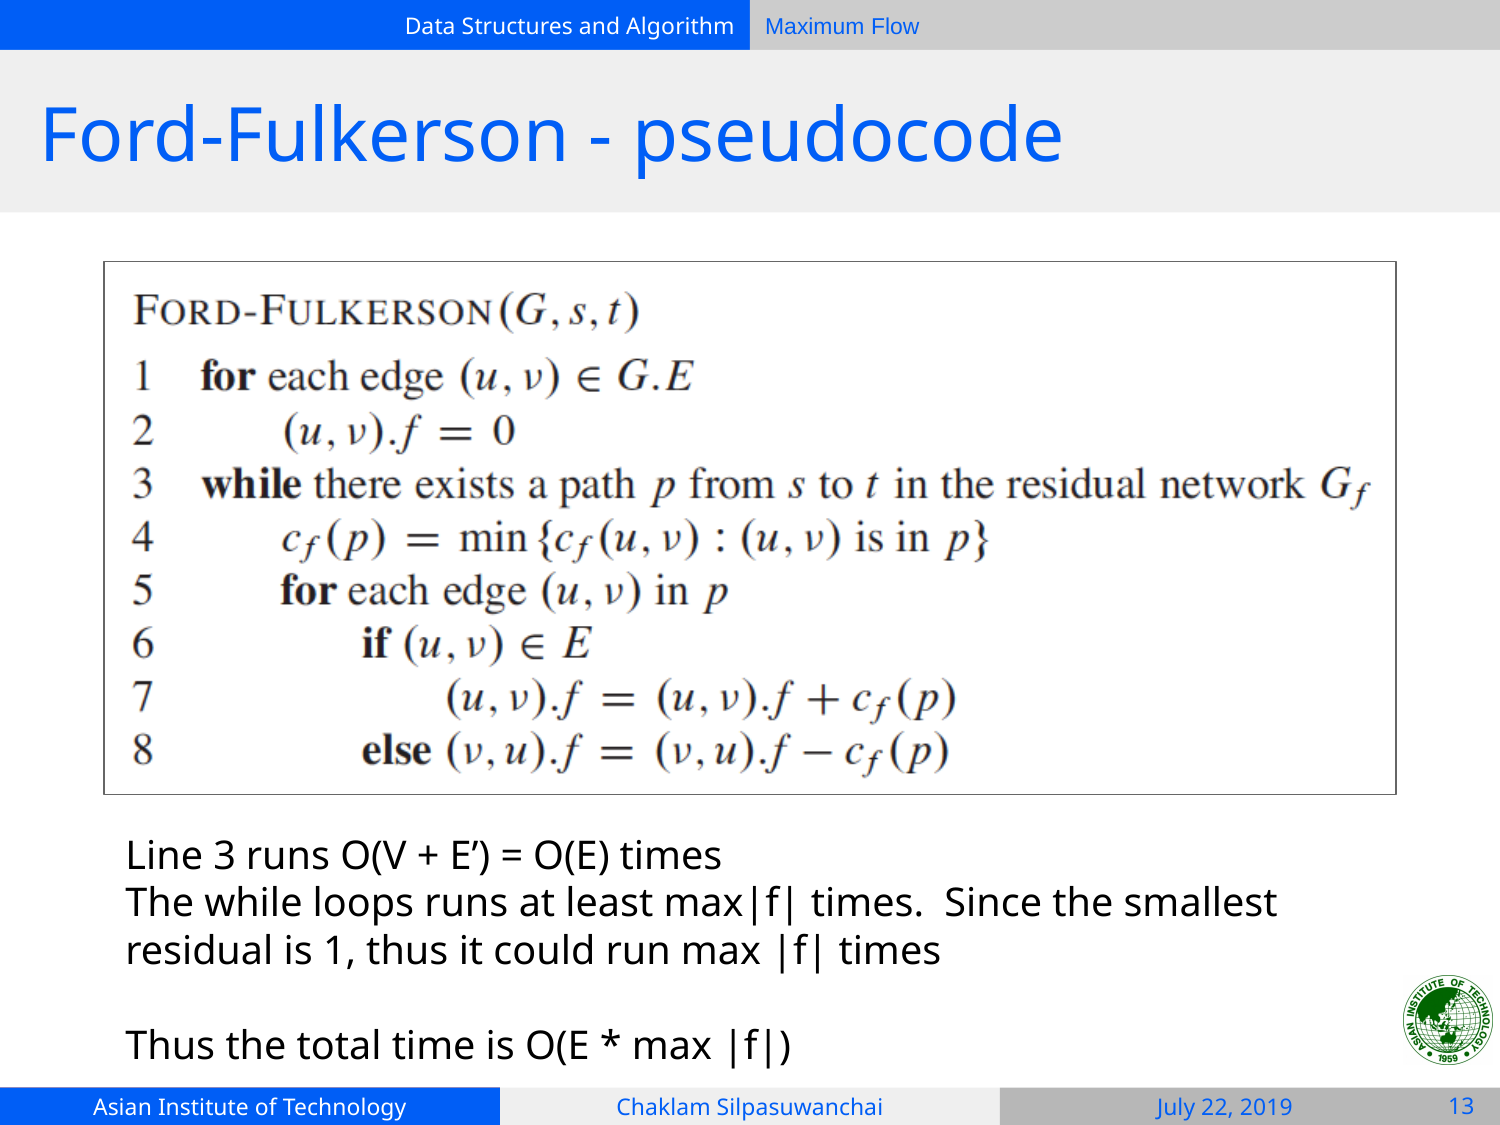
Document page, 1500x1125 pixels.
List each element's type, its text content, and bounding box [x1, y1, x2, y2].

text_box Line 3 runs O(V + E’) = O(E) times The while loops runs at least max|f| times. Since the smallest residual is 1, thus it could run max |f| times Thus the total time is O(E * max |f|) [110, 814, 1396, 1006]
slide_number ‹#› [1422, 1088, 1500, 1125]
title Ford-Fulkerson - pseudocode [24, 50, 1475, 213]
picture [104, 262, 1396, 794]
picture [1403, 975, 1493, 1065]
